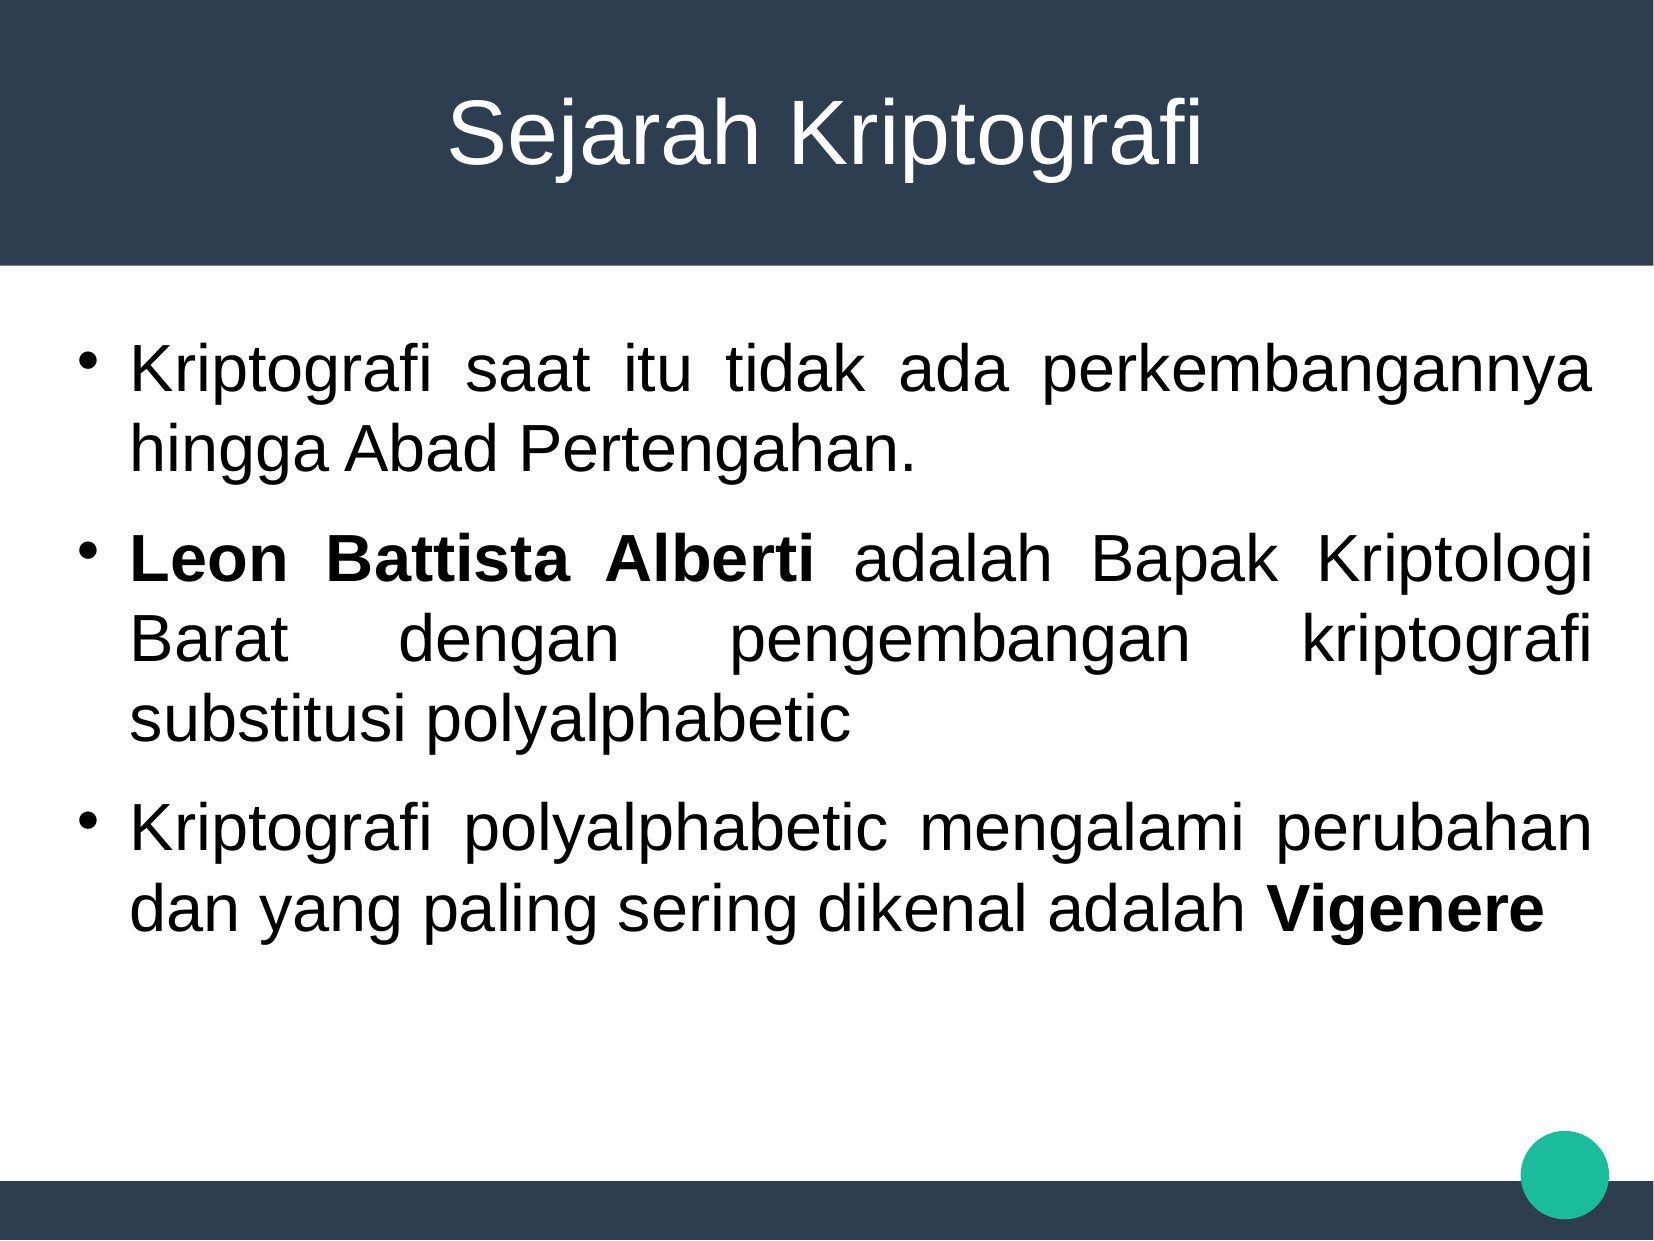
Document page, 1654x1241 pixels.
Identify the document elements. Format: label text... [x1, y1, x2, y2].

text_box Sejarah Kriptografi [58, 49, 1595, 207]
text_box Kriptografi saat itu tidak ada perkembangannya hingga Abad Pertengahan. Leon Battista Alberti adalah Bapak Kriptologi Barat dengan pengembangan kriptografi substitusi polyalphabetic Kriptografi polyalphabetic mengalami perubahan dan yang paling sering dikenal adalah Vigenere [58, 324, 1595, 1152]
